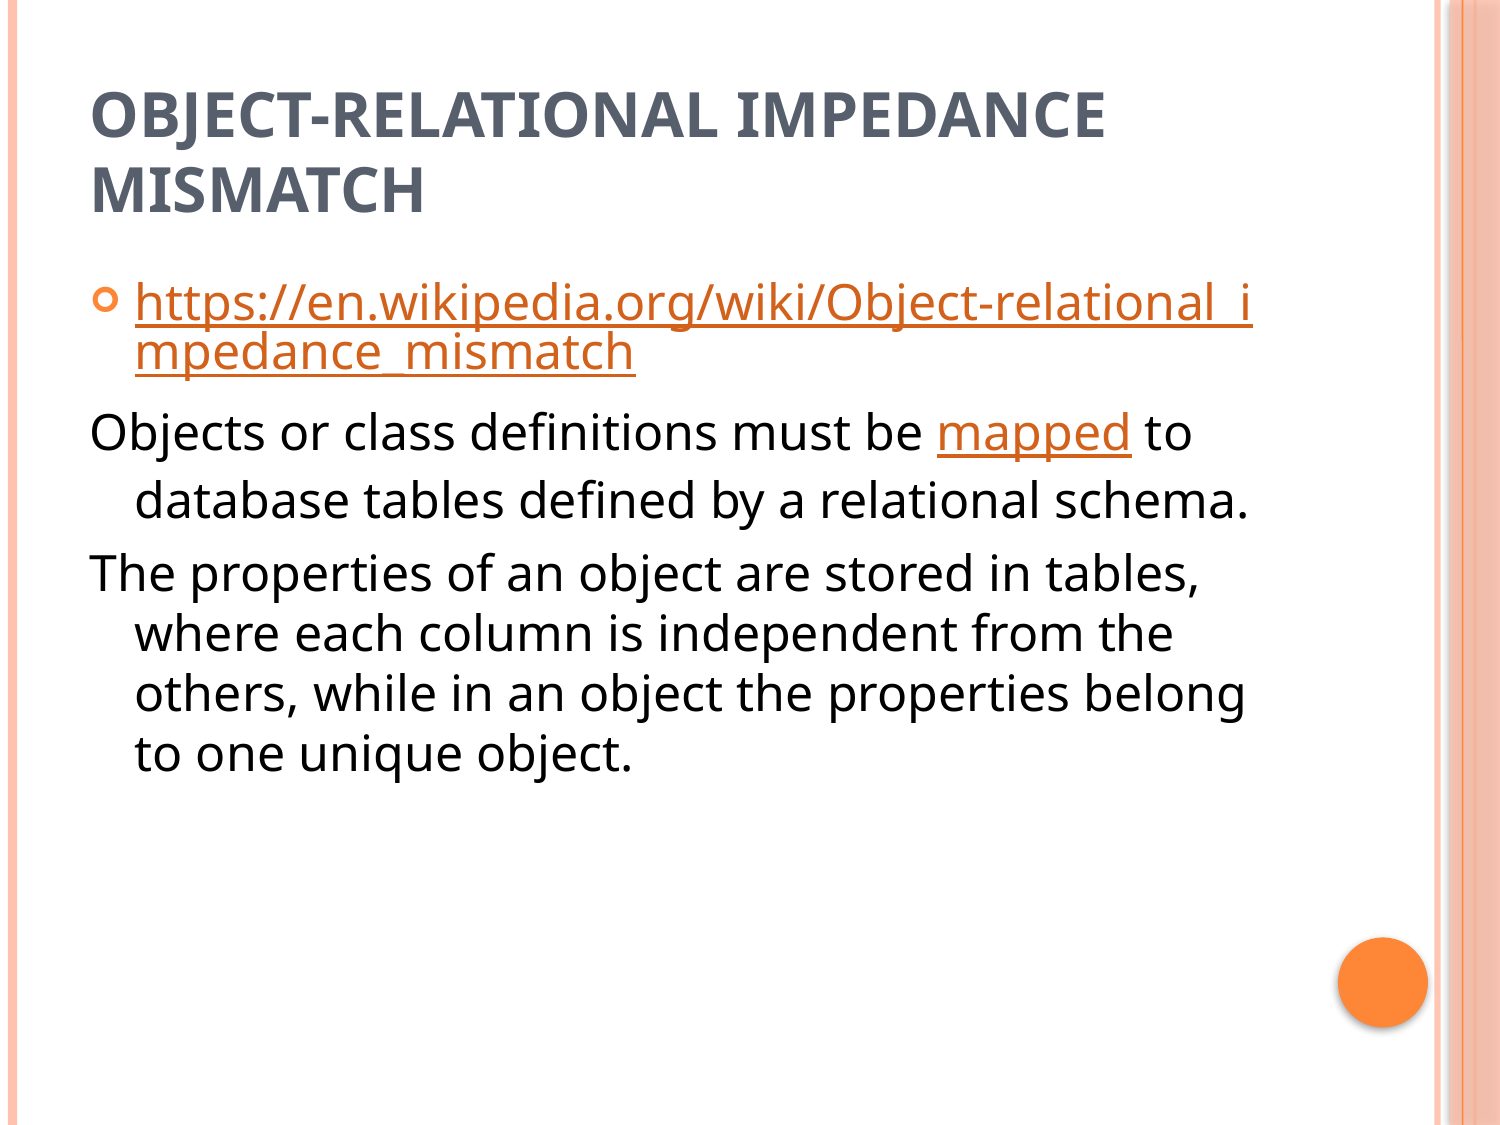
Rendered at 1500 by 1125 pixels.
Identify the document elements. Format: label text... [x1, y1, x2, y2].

list https://en.wikipedia.org/wiki/Object-relational_impedance_mismatch Objects or class definitions must be mapped to database tables defined by a relational schema. The properties of an object are stored in tables, where each column is independent from the others, while in an object the properties belong to one unique object. [75, 262, 1300, 1062]
title Object-relational impedance mismatch [75, 45, 1300, 233]
